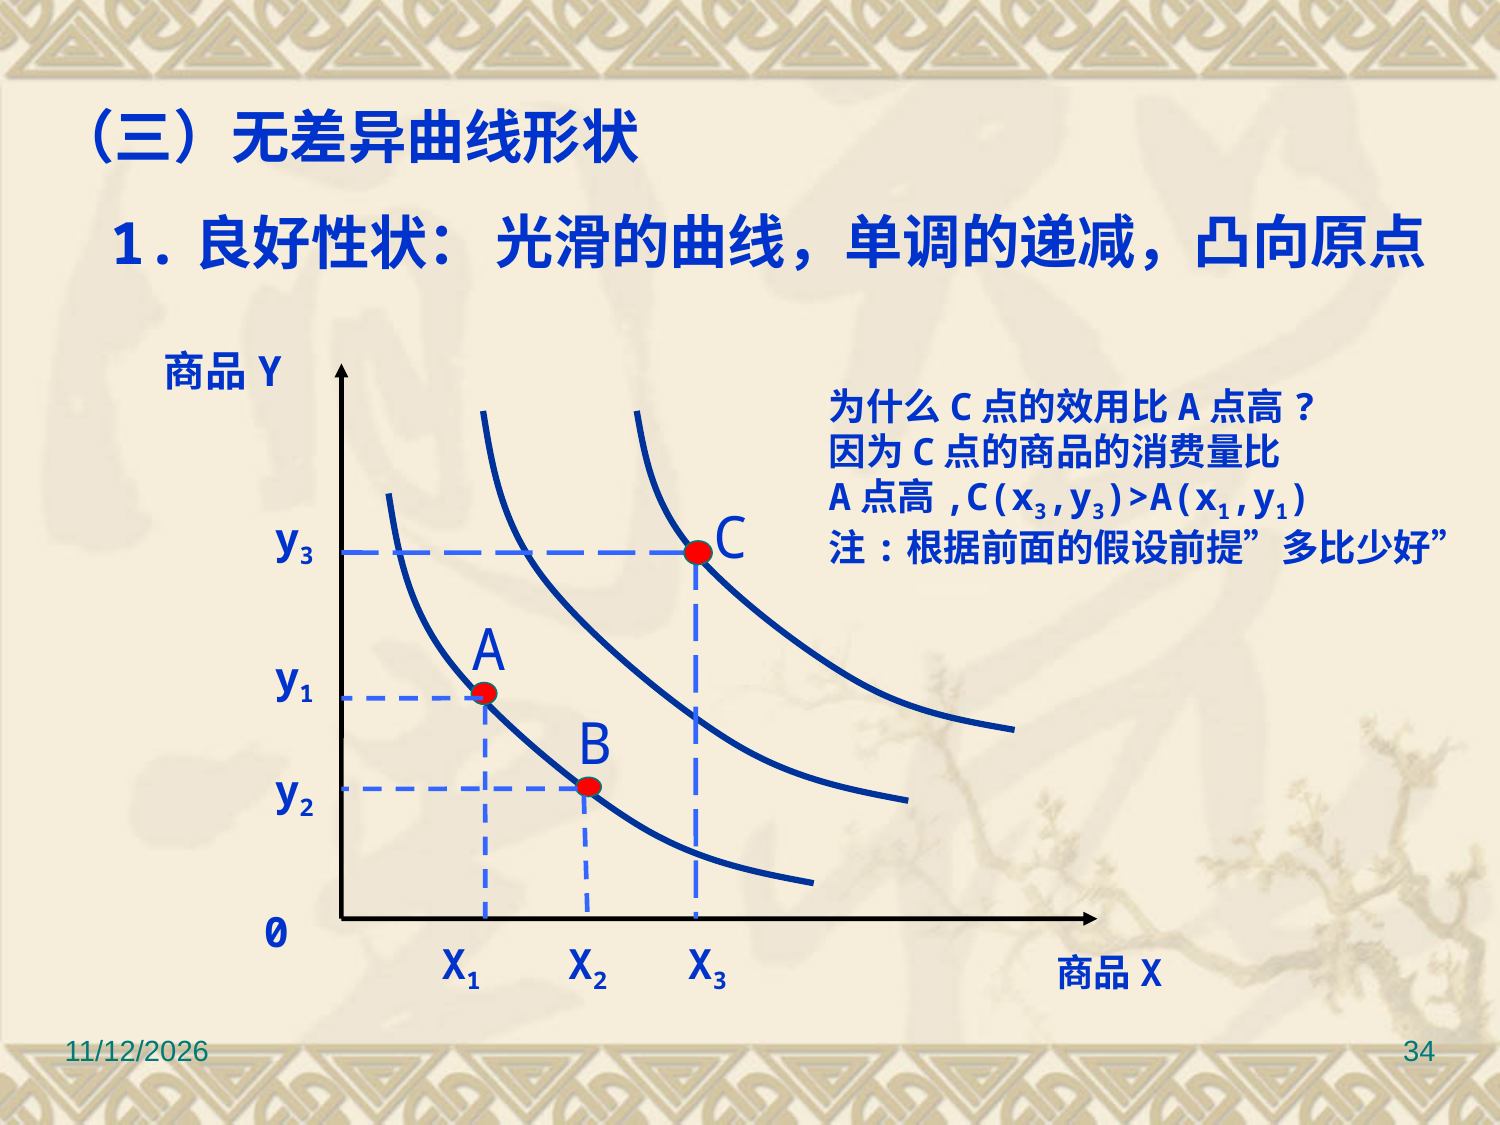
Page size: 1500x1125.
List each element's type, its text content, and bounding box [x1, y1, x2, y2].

text_box [588, 912, 1098, 925]
text_box 为什么C点的效用比A点高? 因为C点的商品的消费量比 A点高,C(x3,y3)>A(x1,y1) 注:根据前面的假设前提”多比少好” [813, 363, 1263, 588]
text_box C [695, 505, 767, 565]
text_box （三）无差异曲线形状 [35, 93, 662, 177]
text_box 1.良好性状： [95, 199, 501, 284]
text_box X1 X2 [435, 930, 613, 1002]
picture [0, 0, 1500, 1125]
text_box [684, 540, 713, 565]
text_box y3 [258, 505, 330, 576]
text_box B [565, 705, 625, 778]
text_box [471, 682, 497, 705]
text_box 商品X [1026, 930, 1192, 1014]
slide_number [49, 1024, 426, 1103]
text_box [483, 410, 909, 801]
text_box A [459, 611, 519, 683]
text_box [388, 493, 814, 884]
slide_number 34 [1074, 1024, 1451, 1103]
text_box 0 [235, 895, 318, 966]
text_box 商品Y [140, 328, 306, 411]
text_box [575, 777, 602, 797]
text_box [335, 363, 348, 552]
text_box X3 [672, 930, 743, 1002]
text_box [636, 410, 1015, 730]
text_box 光滑的曲线，单调的递减，凸向原点 [501, 199, 1454, 282]
text_box y1 y2 [258, 623, 330, 848]
